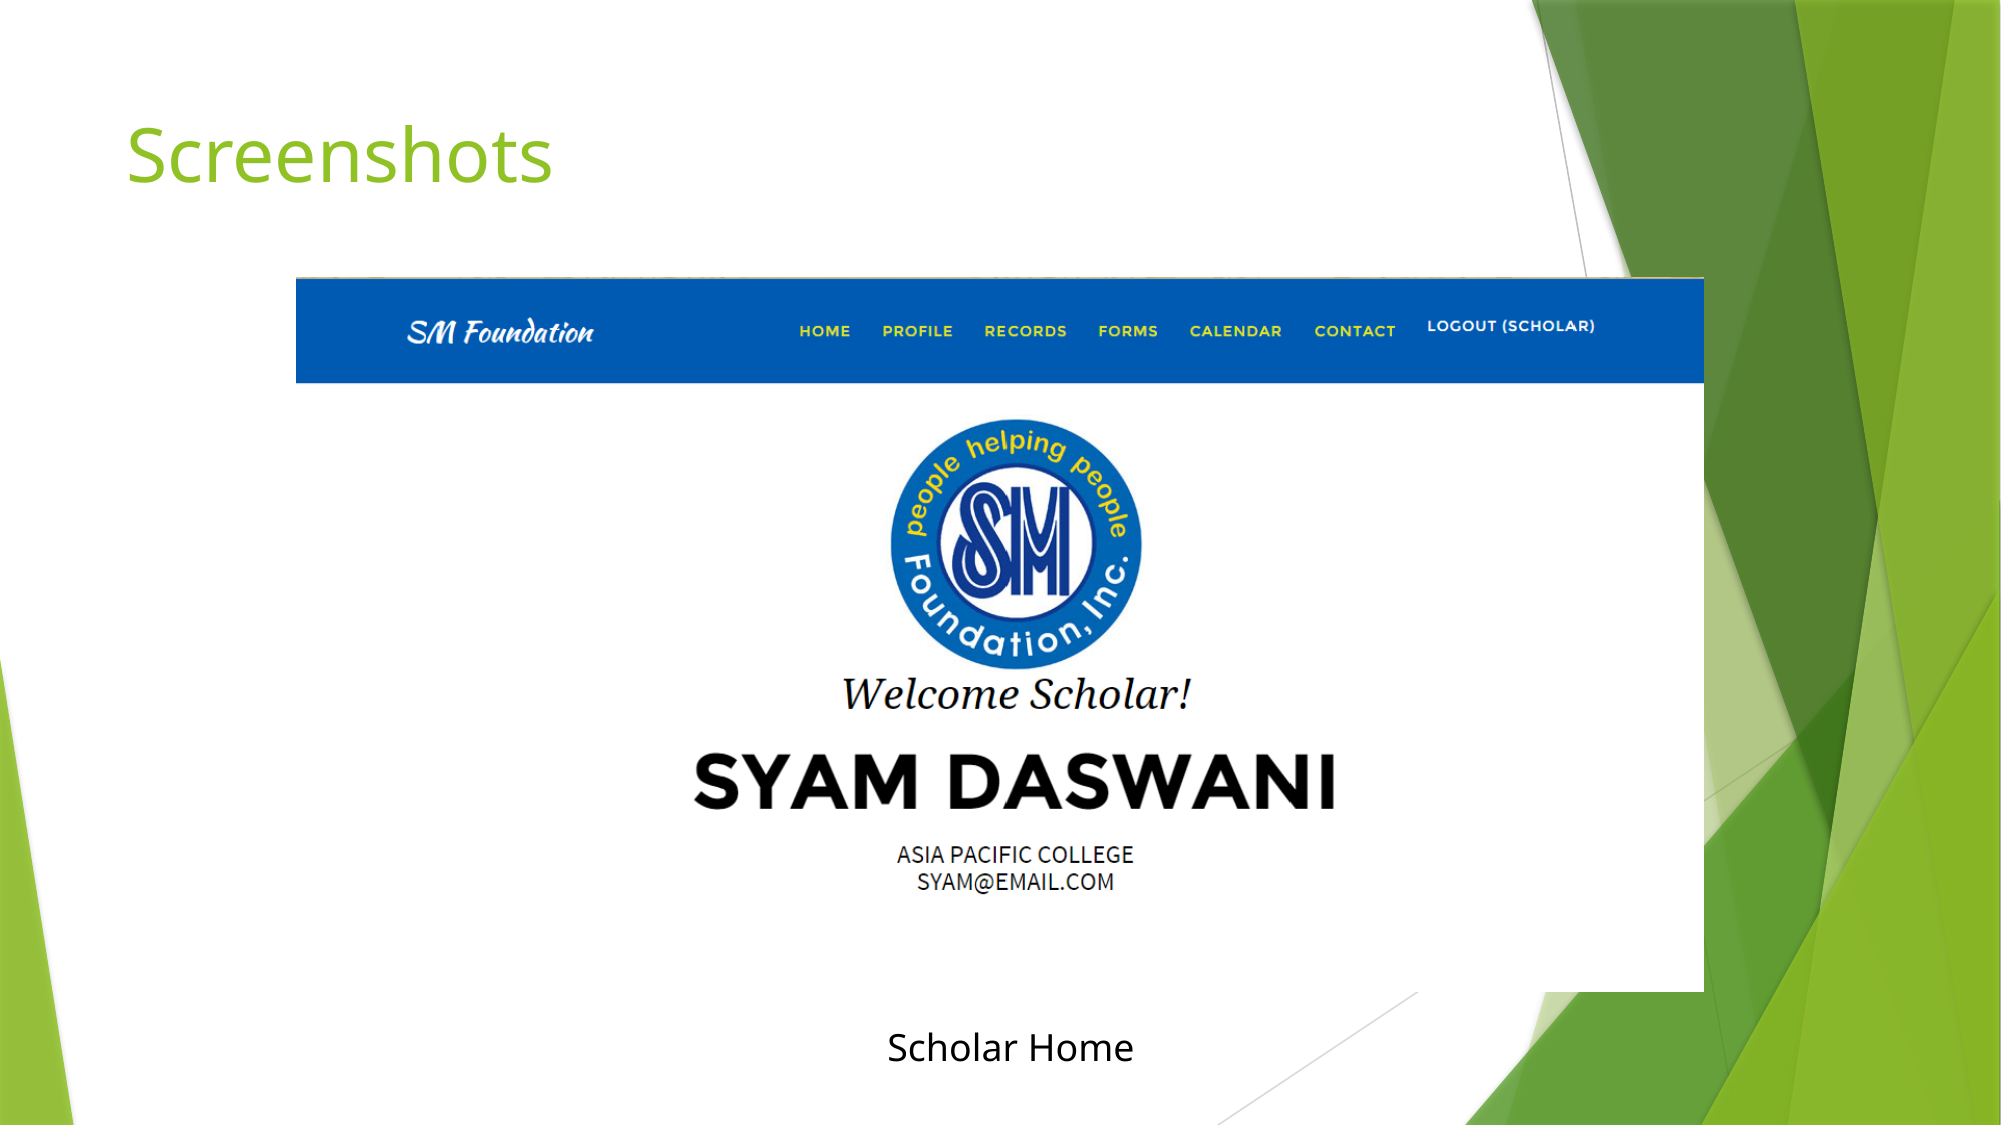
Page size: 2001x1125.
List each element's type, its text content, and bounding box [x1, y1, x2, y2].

title Screenshots [111, 99, 1522, 317]
text_box Scholar Home [872, 1016, 1150, 1077]
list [295, 276, 1704, 992]
